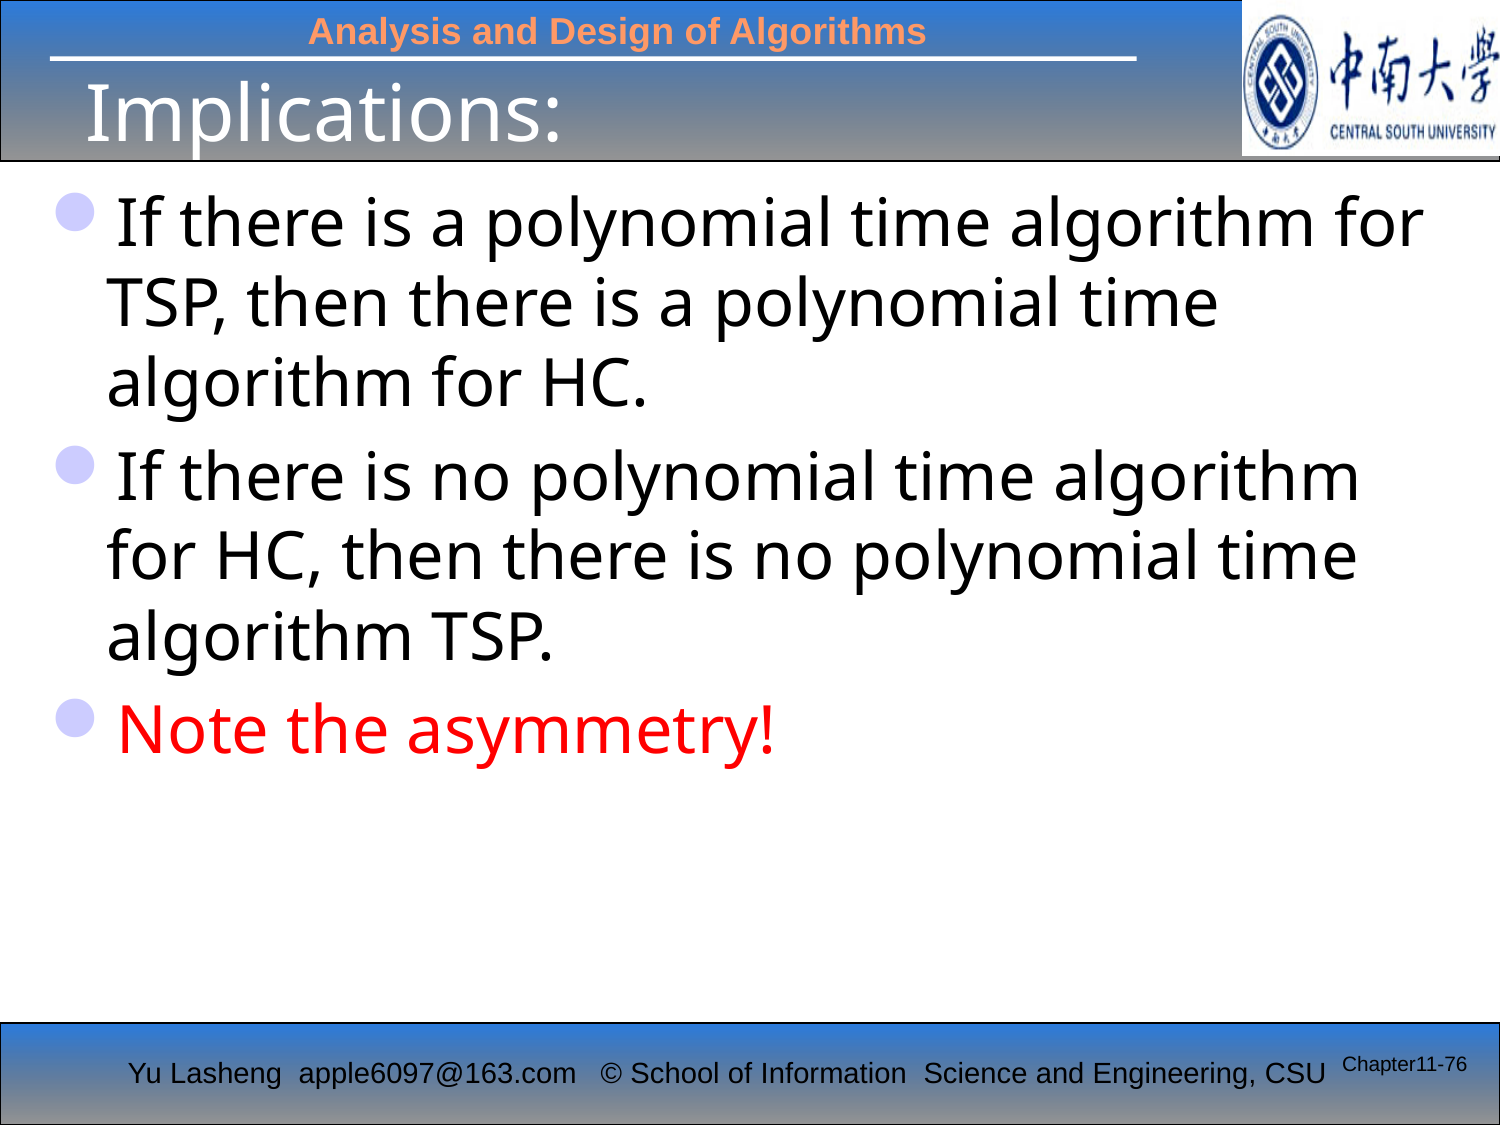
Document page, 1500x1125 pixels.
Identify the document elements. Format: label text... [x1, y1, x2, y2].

picture [1242, 0, 1500, 156]
list If there is a polynomial time algorithm for TSP, then there is a polynomial time algorithm for HC. If there is no polynomial time algorithm for HC, then there is no polynomial time algorithm TSP. Note the asymmetry! [34, 172, 1454, 1006]
slide_number Chapter11-76 [1293, 1042, 1483, 1118]
title Implications: [70, 58, 1243, 162]
